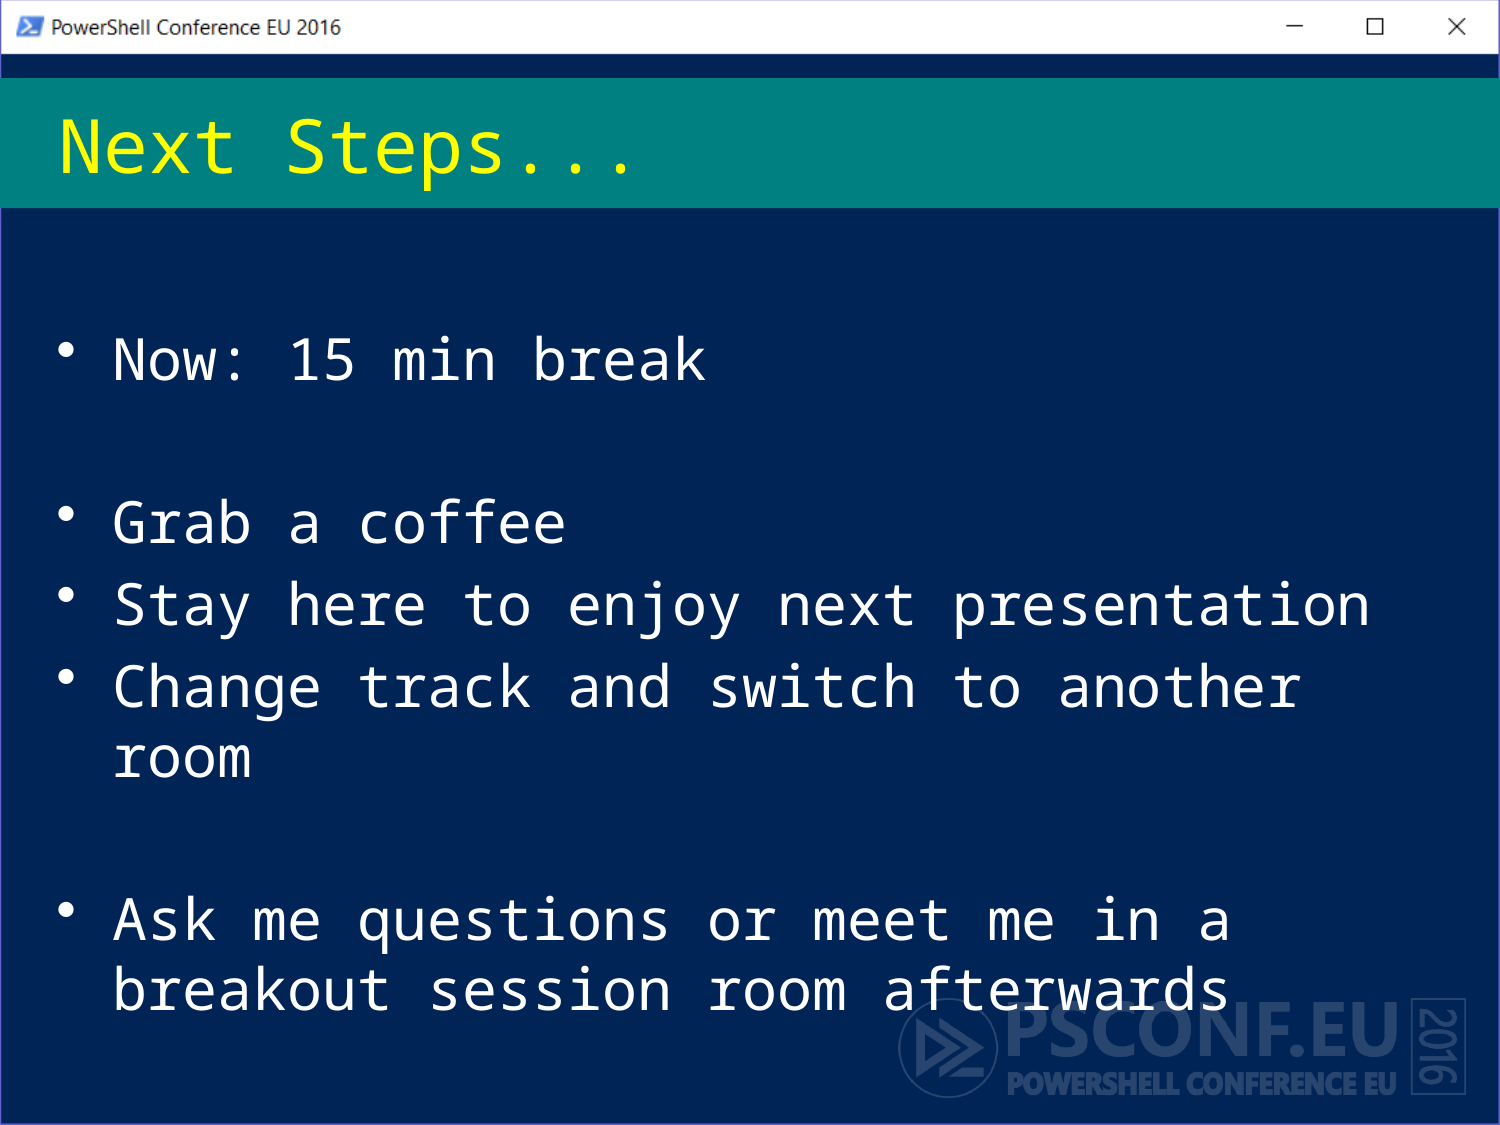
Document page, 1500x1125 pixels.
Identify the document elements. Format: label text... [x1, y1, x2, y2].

picture [0, 209, 1500, 1125]
title Next Steps... [0, 78, 1500, 209]
picture [0, 0, 1500, 78]
list Now: 15 min break Grab a coffee Stay here to enjoy next presentation Change track and switch to another room Ask me questions or meet me in a breakout session room afterwards [41, 314, 1459, 1035]
